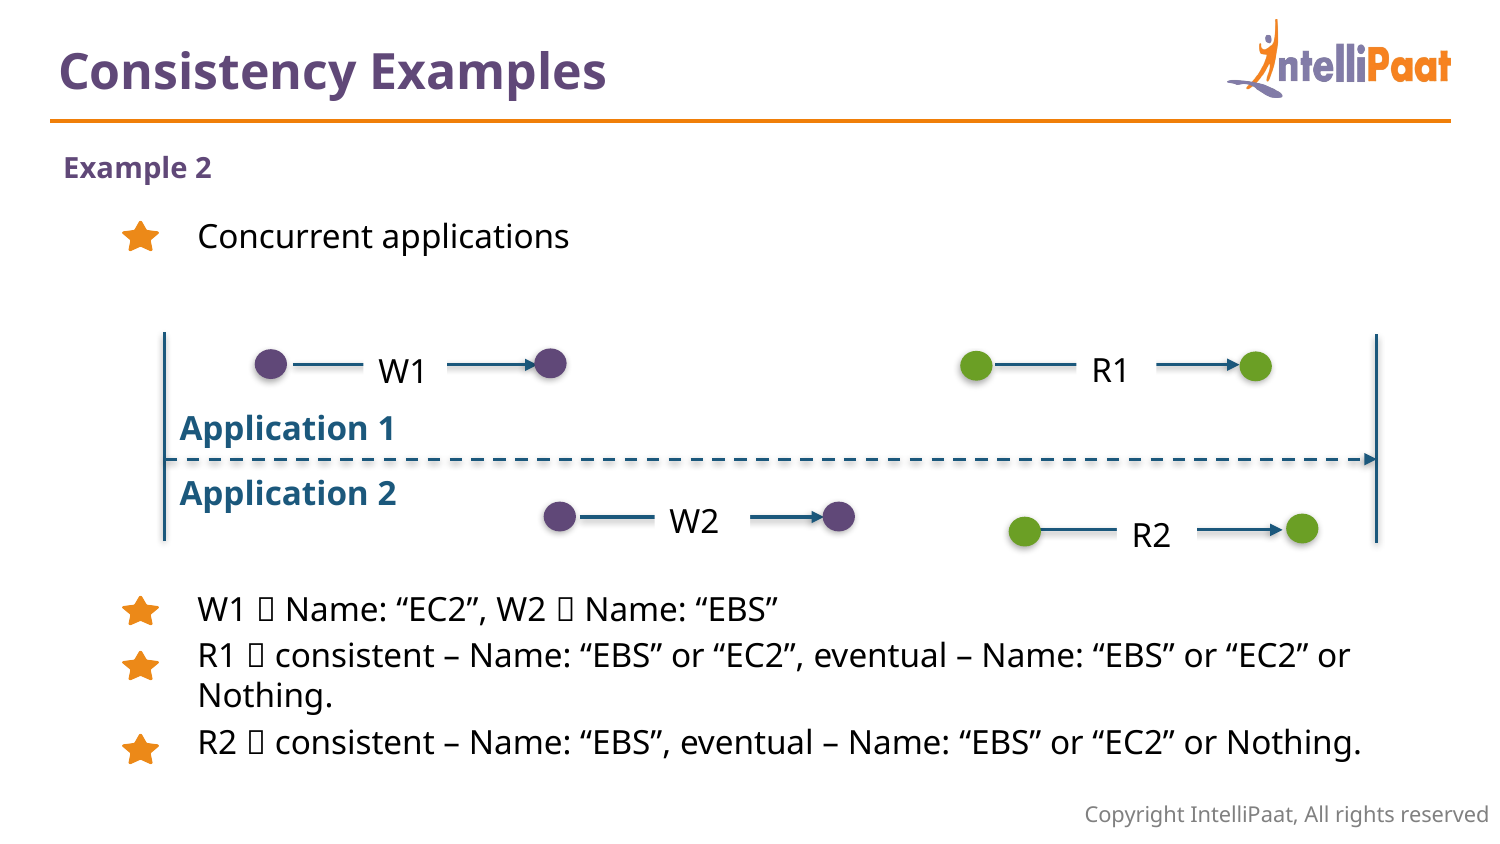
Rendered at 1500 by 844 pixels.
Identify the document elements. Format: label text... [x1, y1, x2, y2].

text_box Concurrent applications W1  Name: “EC2”, W2  Name: “EBS” R1  consistent – Name: “EBS” or “EC2”, eventual – Name: “EBS” or “EC2” or Nothing. R2  consistent – Name: “EBS”, eventual – Name: “EBS” or “EC2” or Nothing. [182, 208, 1466, 844]
picture [1227, 19, 1451, 98]
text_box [122, 220, 159, 765]
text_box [164, 332, 1377, 554]
text_box Example 2 [48, 142, 227, 193]
text_box Consistency Examples [43, 28, 656, 110]
